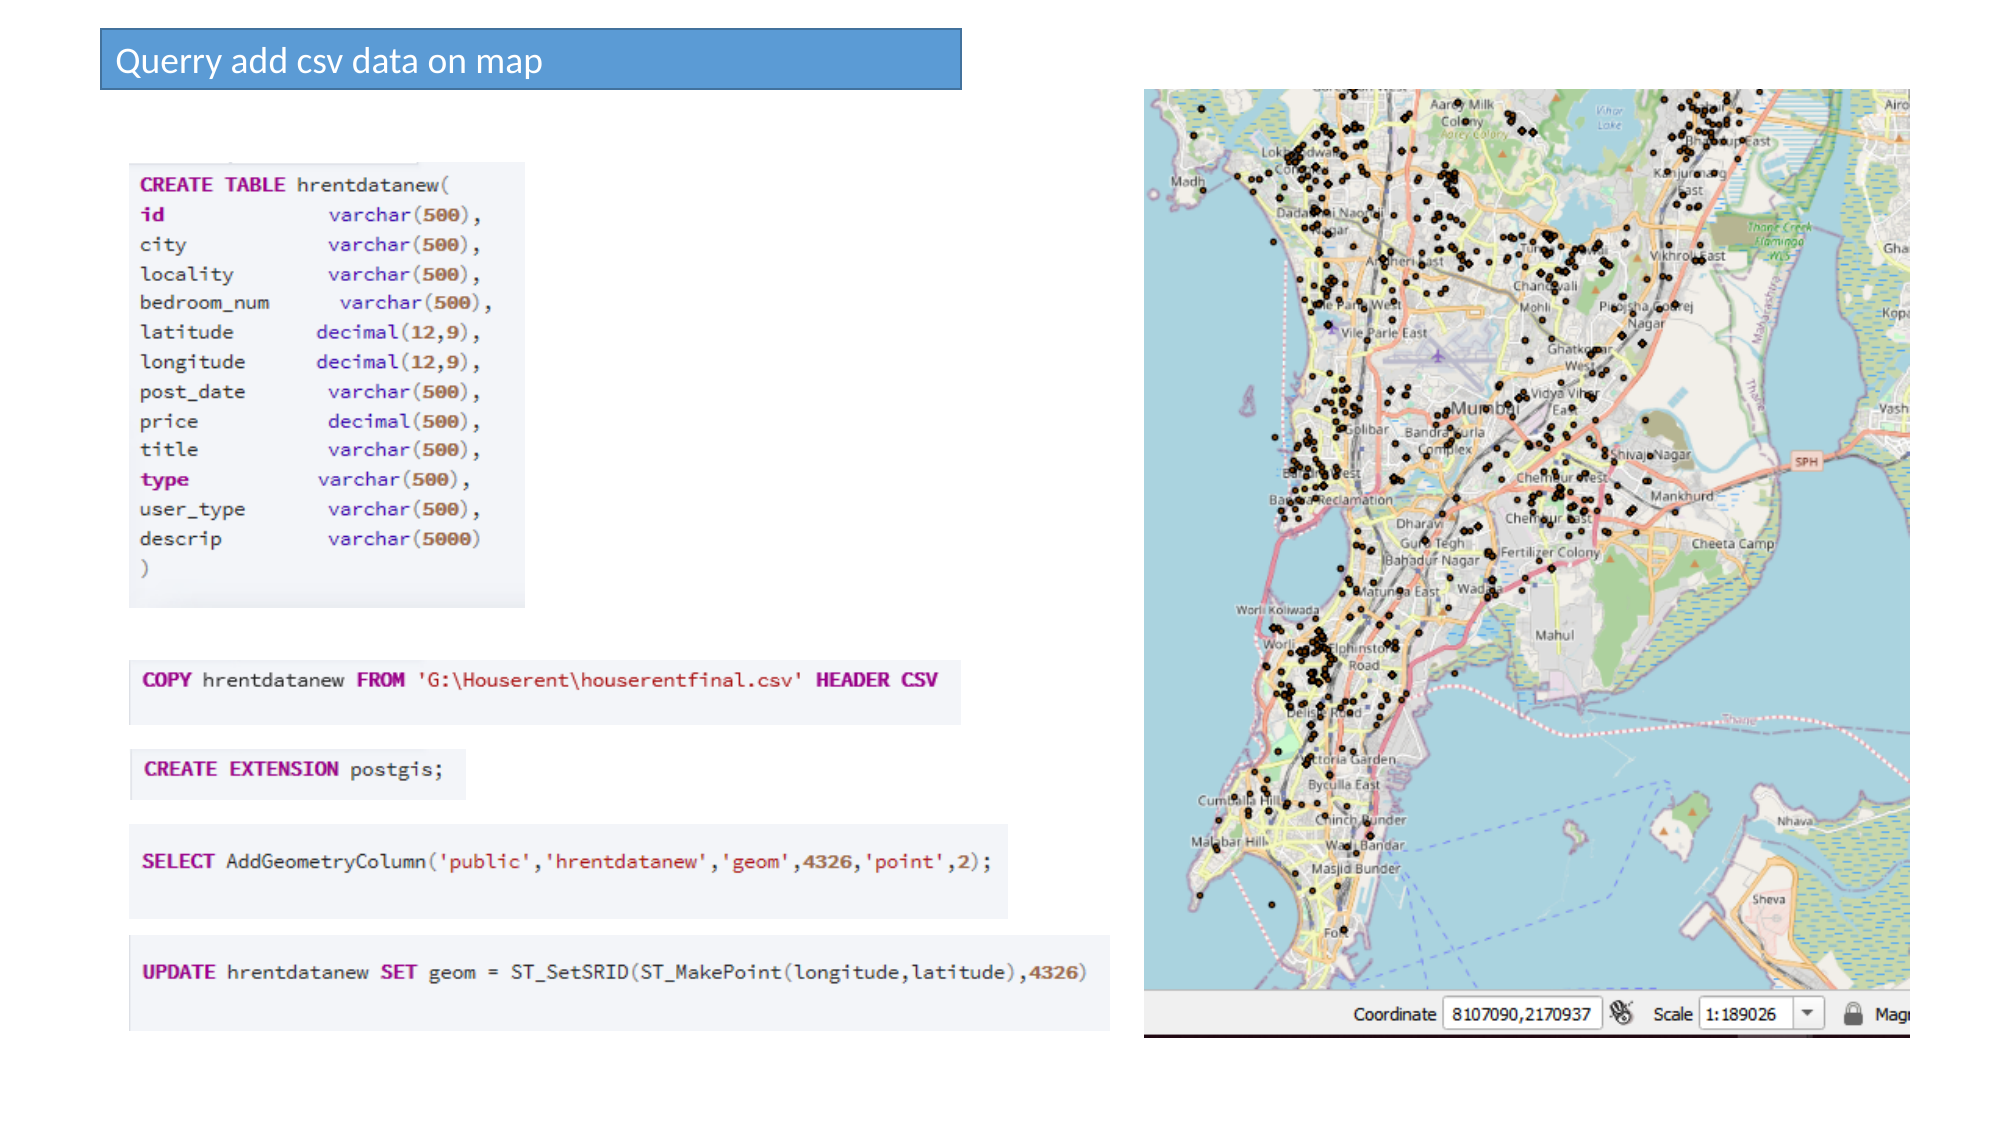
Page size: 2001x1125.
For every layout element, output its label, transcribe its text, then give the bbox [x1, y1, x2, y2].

picture [129, 824, 1008, 919]
picture [1144, 89, 1910, 1038]
picture [129, 935, 1110, 1031]
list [129, 660, 961, 725]
text_box Querry add csv data on map [100, 28, 962, 90]
picture [129, 749, 466, 800]
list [129, 162, 525, 609]
